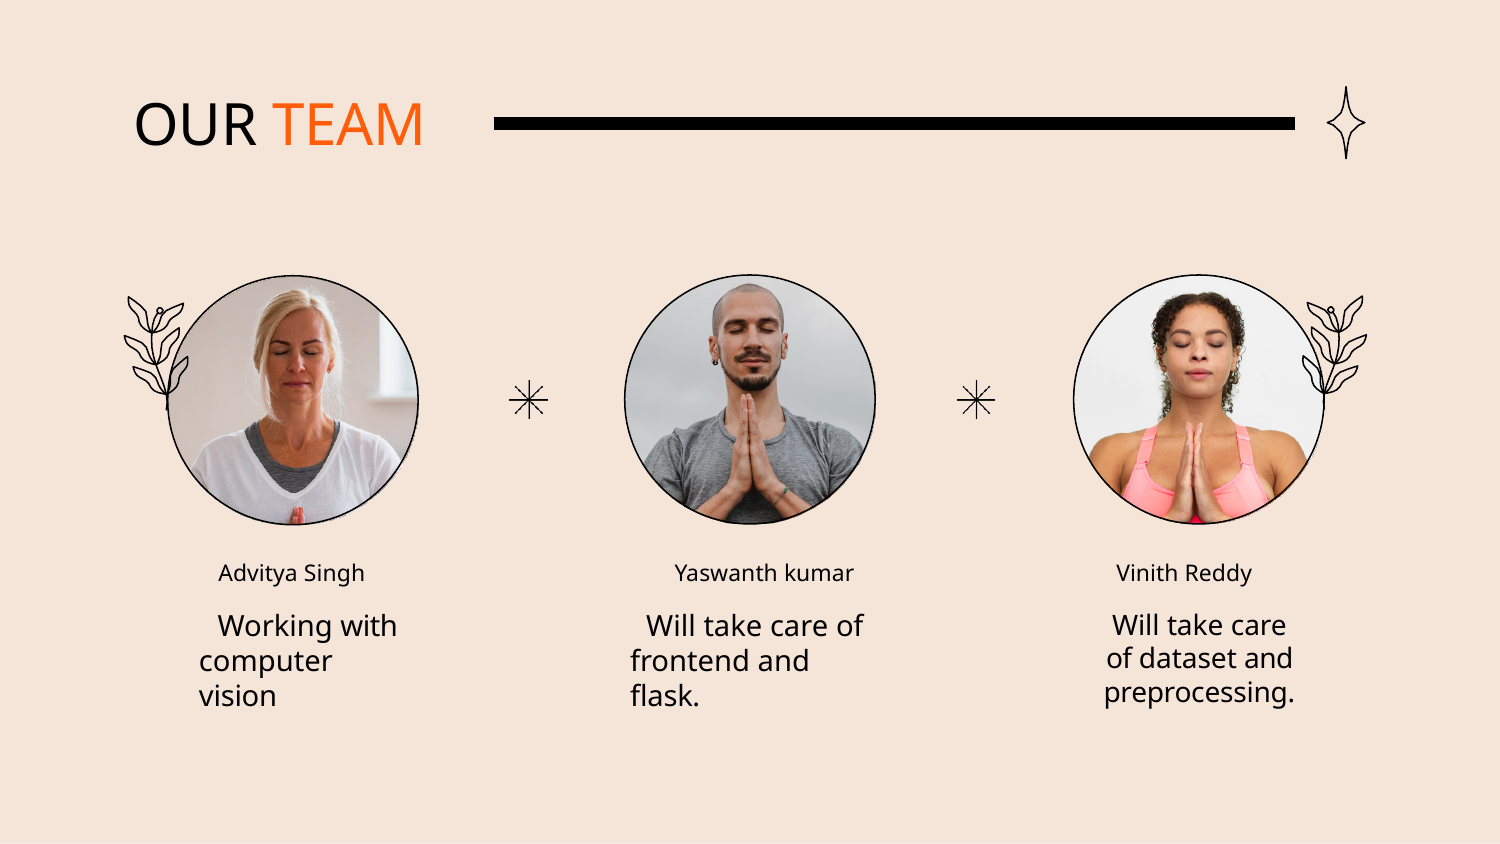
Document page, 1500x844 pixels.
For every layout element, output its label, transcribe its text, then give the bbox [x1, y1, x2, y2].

text_box Yaswanth kumar [672, 556, 860, 587]
picture [957, 380, 996, 419]
picture [509, 380, 548, 419]
text_box Advitya Singh [216, 556, 386, 587]
title OUR TEAM [131, 84, 741, 228]
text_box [123, 274, 420, 526]
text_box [623, 273, 877, 525]
text_box [1327, 86, 1365, 159]
text_box Working with computer vision [196, 605, 406, 713]
text_box Vinith Reddy [1114, 556, 1302, 587]
text_box Will take care of dataset and preprocessing. [1096, 604, 1302, 708]
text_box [1072, 273, 1368, 525]
text_box Will take care of frontend and flask. [627, 605, 873, 713]
